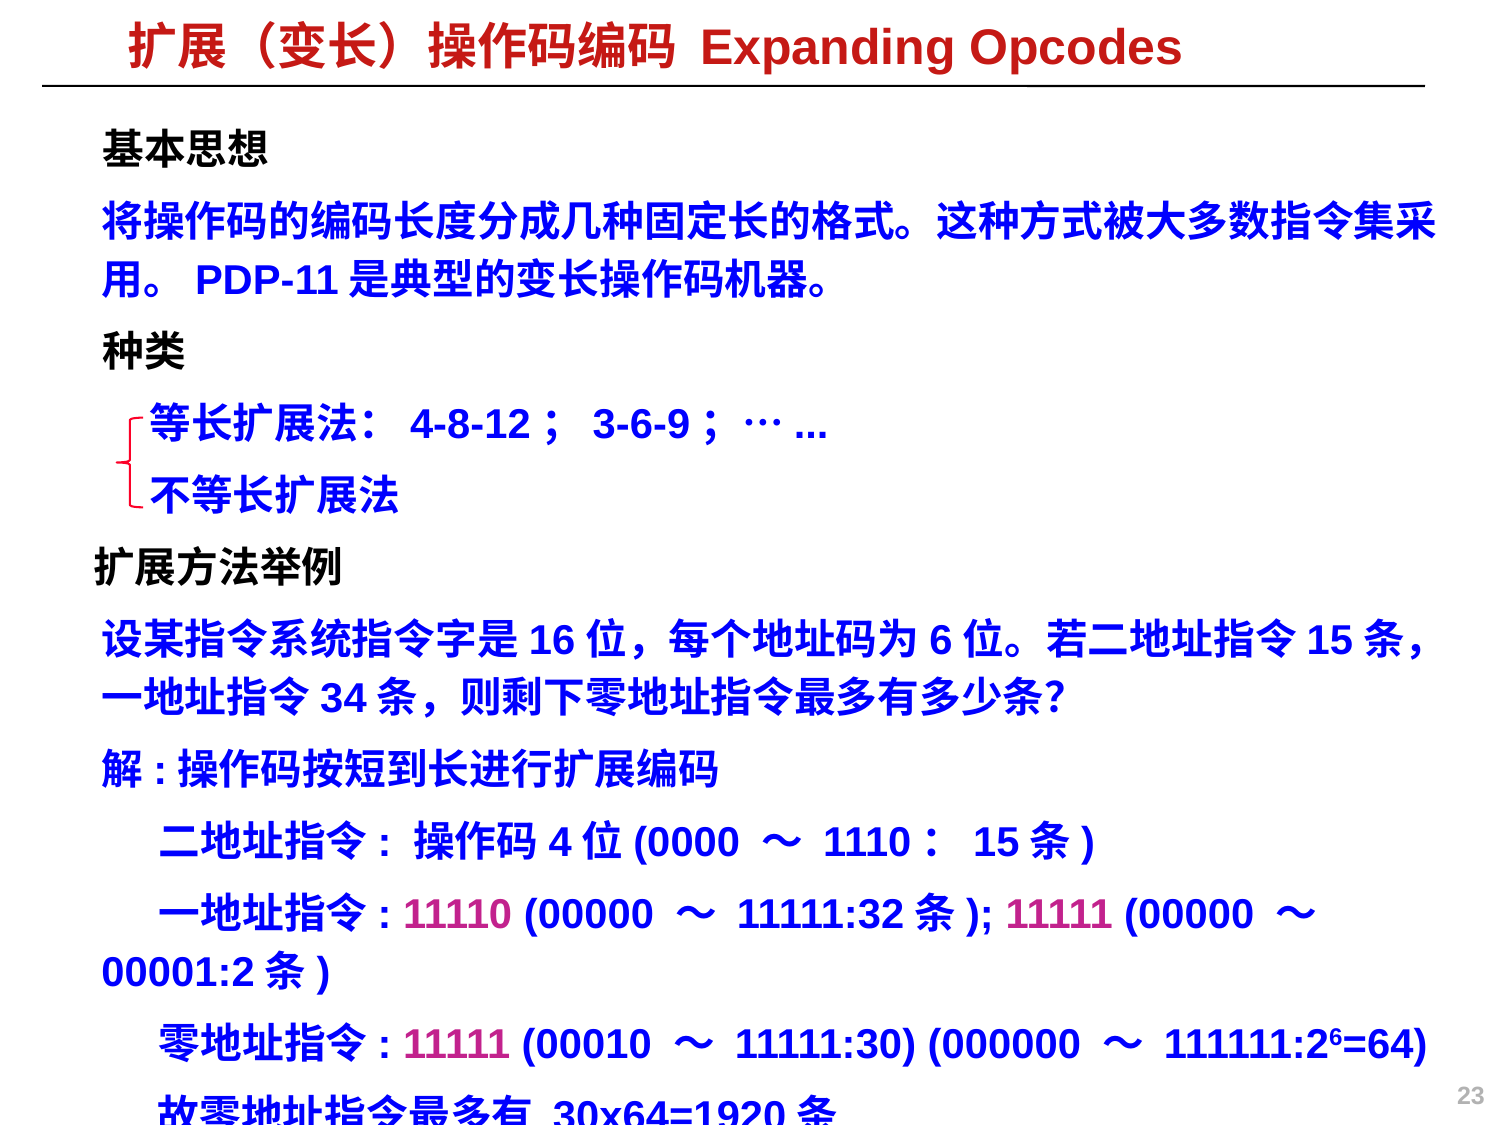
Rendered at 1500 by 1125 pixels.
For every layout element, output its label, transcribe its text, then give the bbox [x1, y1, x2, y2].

text_box 基本思想 将操作码的编码长度分成几种固定长的格式。这种方式被大多数指令集采用。PDP-11是典型的变长操作码机器。 种类 等长扩展法：4-8-12；3-6-9；…... 不等长扩展法 扩展方法举例 设某指令系统指令字是16位，每个地址码为6位。若二地址指令15条，一地址指令34条，则剩下零地址指令最多有多少条？ 解:操作码按短到长进行扩展编码 二地址指令: 操作码4位(0000 ～ 1110：15条) 一地址指令: 11110 (00000 ～ 11111:32条); 11111 (00000 ～ 00001:2条) 零地址指令: 11111 (00010 ～ 11111:30) (000000 ～ 111111:26=64) 故零地址指令最多有 30x64=1920条 [39, 108, 1500, 1071]
text_box [116, 417, 144, 508]
slide_number 23 [1162, 1065, 1500, 1125]
title 扩展（变长）操作码编码 Expanding Opcodes [116, 18, 1234, 80]
